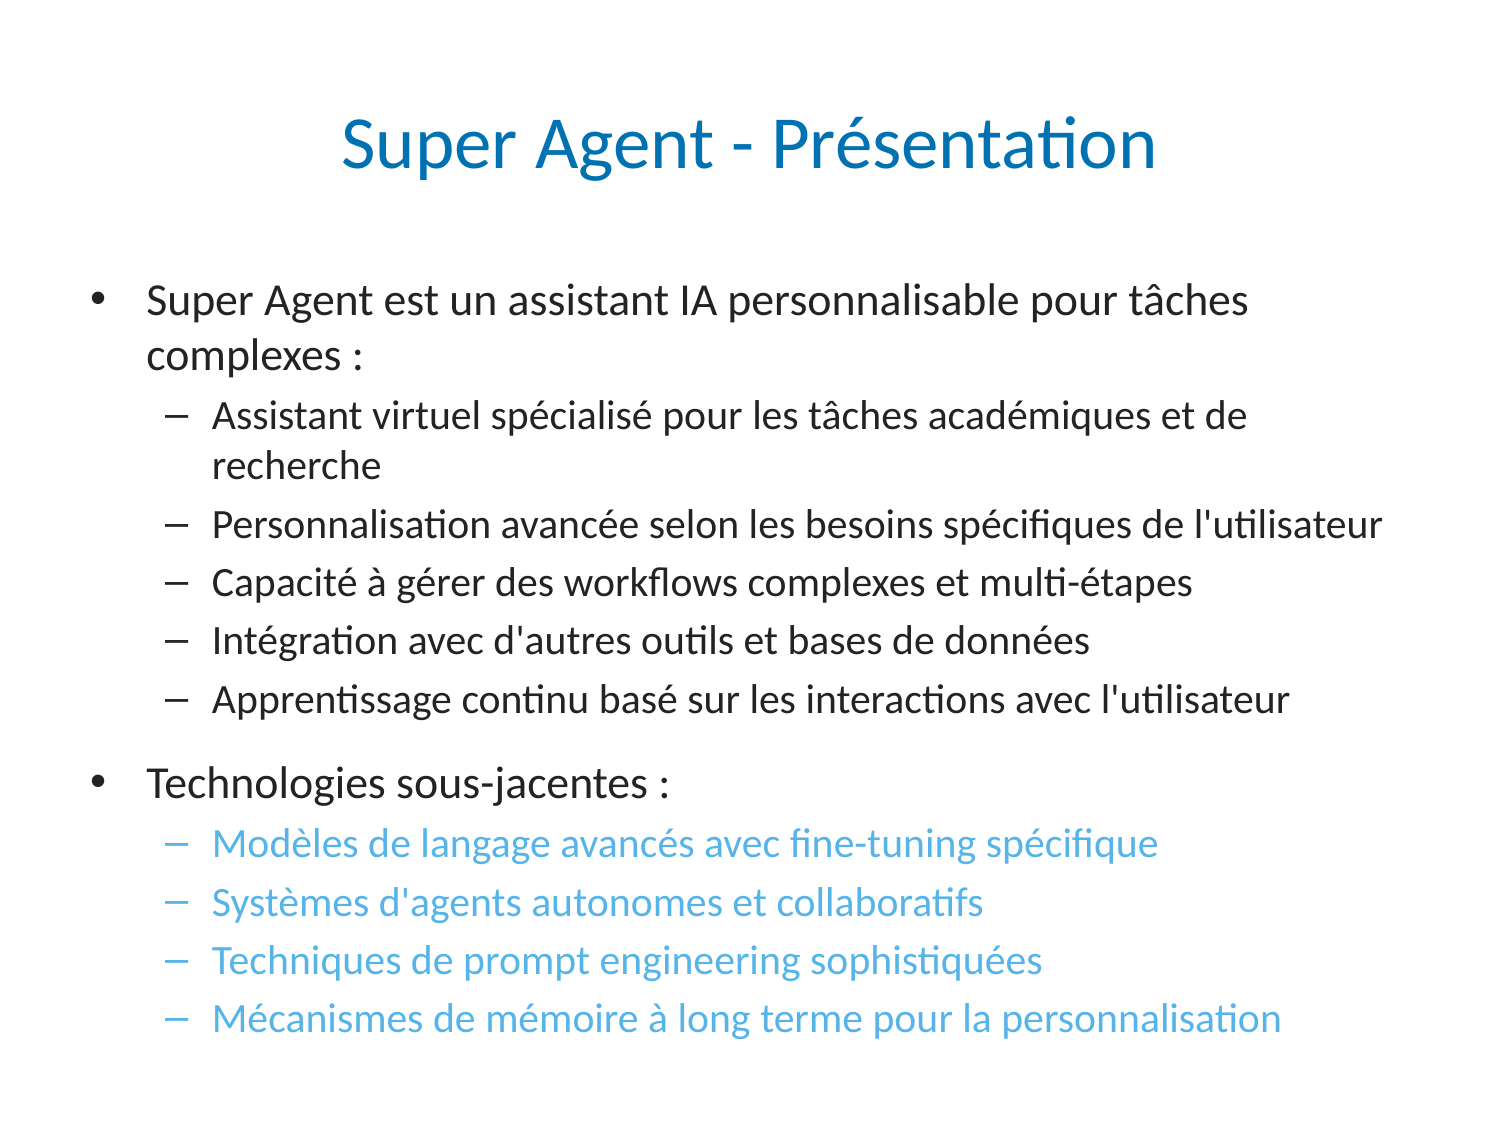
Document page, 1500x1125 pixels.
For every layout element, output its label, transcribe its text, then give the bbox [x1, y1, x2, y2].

list Super Agent est un assistant IA personnalisable pour tâches complexes : Assistant virtuel spécialisé pour les tâches académiques et de recherche Personnalisation avancée selon les besoins spécifiques de l'utilisateur Capacité à gérer des workflows complexes et multi-étapes Intégration avec d'autres outils et bases de données Apprentissage continu basé sur les interactions avec l'utilisateur Technologies sous-jacentes : Modèles de langage avancés avec fine-tuning spécifique Systèmes d'agents autonomes et collaboratifs Techniques de prompt engineering sophistiquées Mécanismes de mémoire à long terme pour la personnalisation [75, 262, 1425, 1005]
title Super Agent - Présentation [75, 45, 1425, 233]
